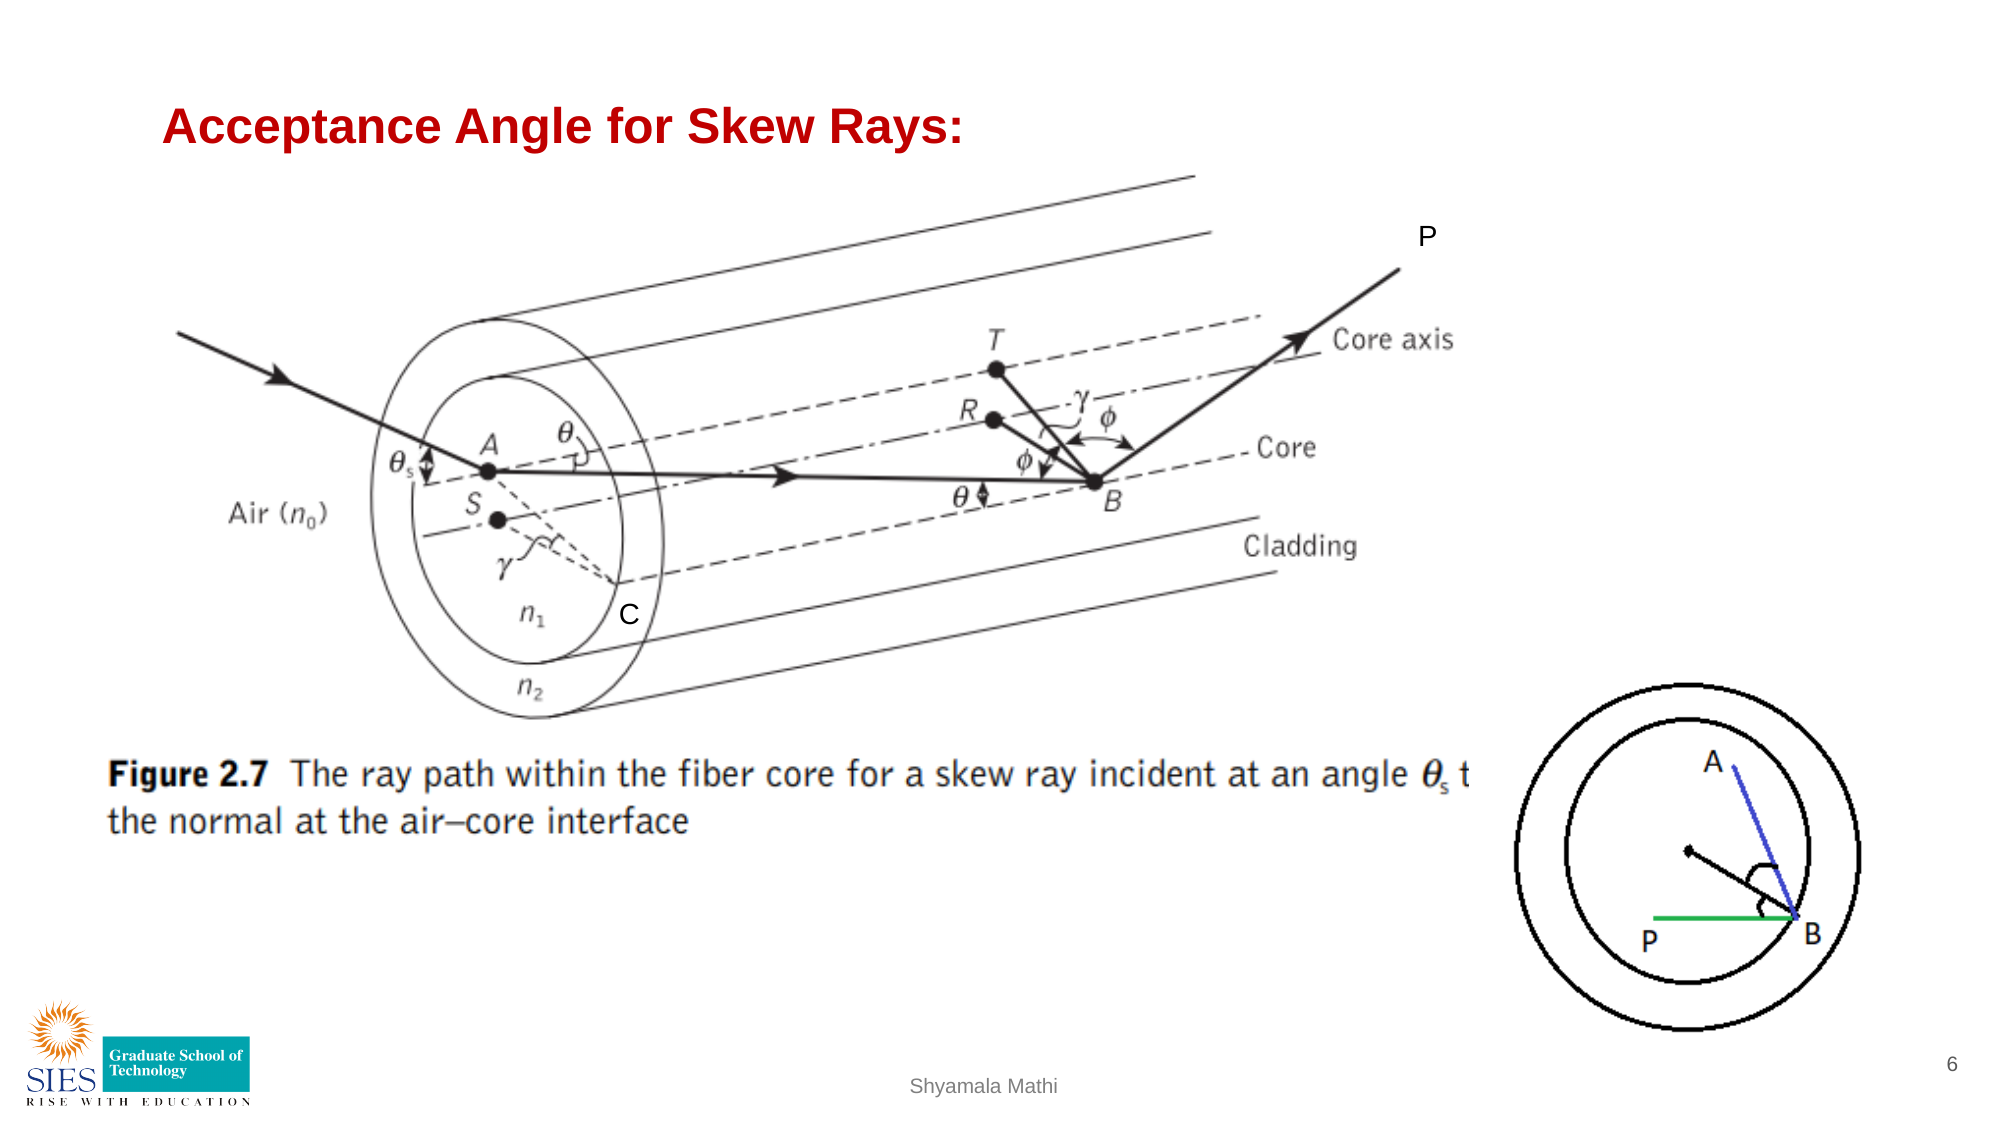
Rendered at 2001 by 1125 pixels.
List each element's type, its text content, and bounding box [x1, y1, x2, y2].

slide_number 6 [1853, 1019, 1974, 1106]
text_box Acceptance Angle for Skew Rays: [146, 86, 1145, 162]
picture [26, 998, 250, 1106]
picture [68, 173, 1900, 1051]
